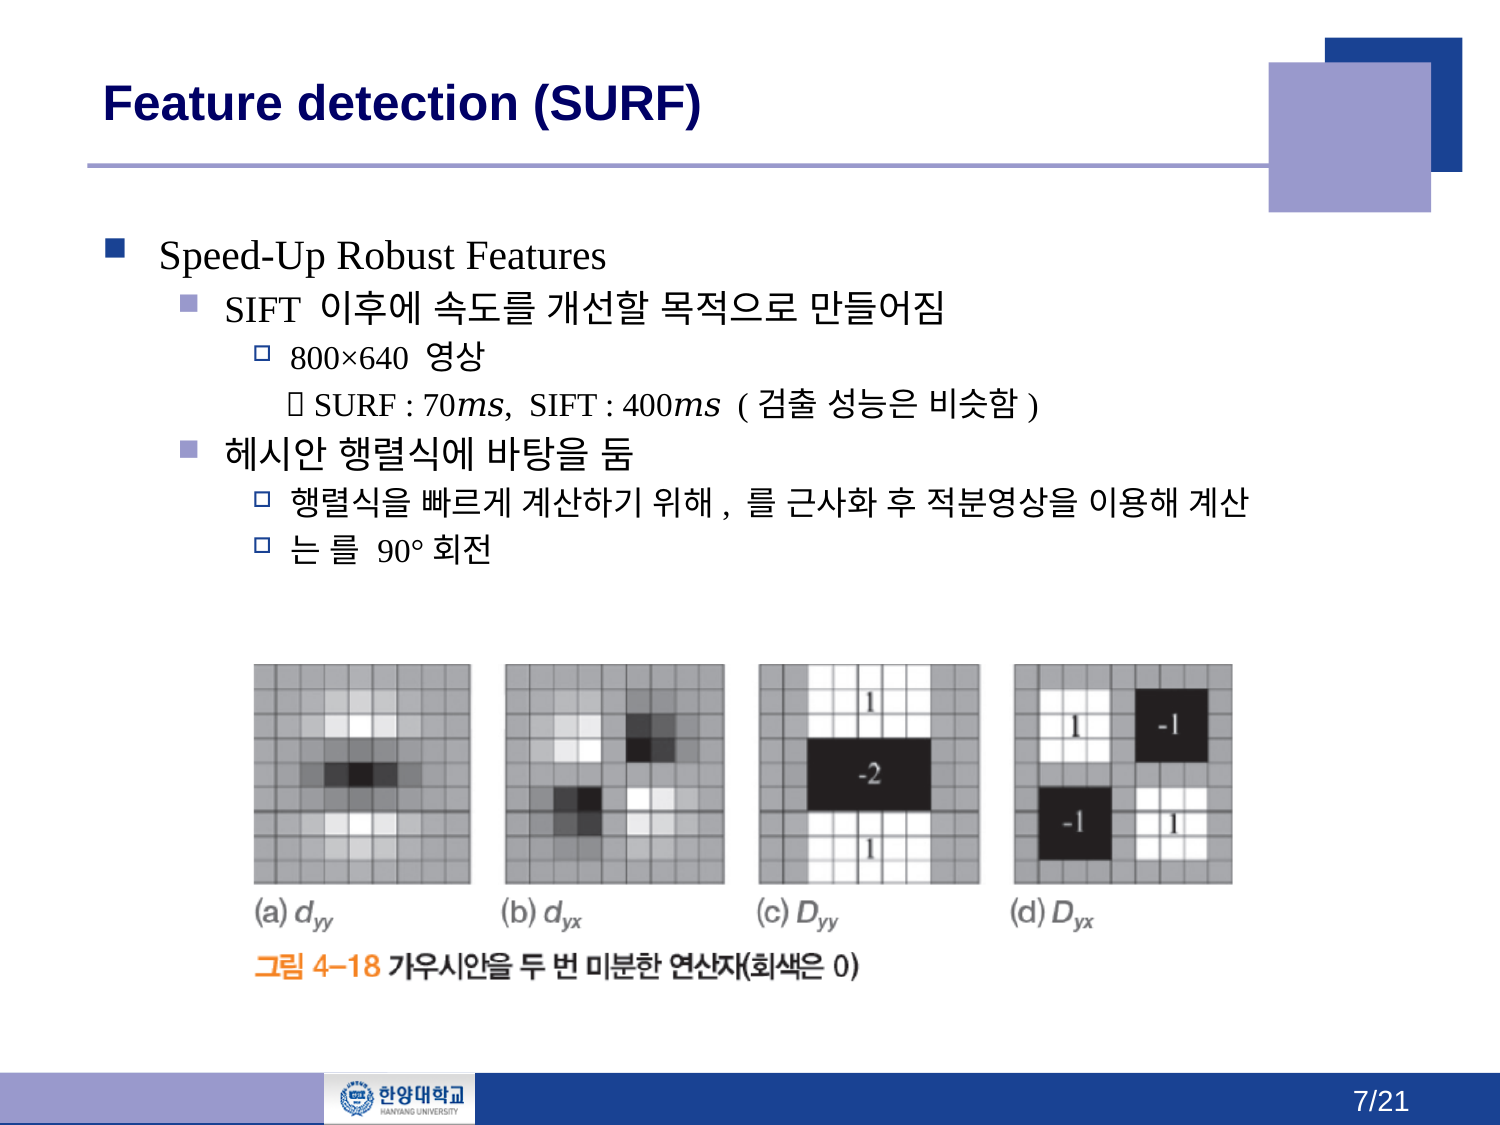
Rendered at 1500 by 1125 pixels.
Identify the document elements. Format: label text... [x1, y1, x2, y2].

picture [247, 656, 1238, 986]
slide_number 7/21 [1187, 1074, 1426, 1125]
title Feature detection (SURF) [87, 37, 1238, 163]
picture [324, 1073, 475, 1125]
